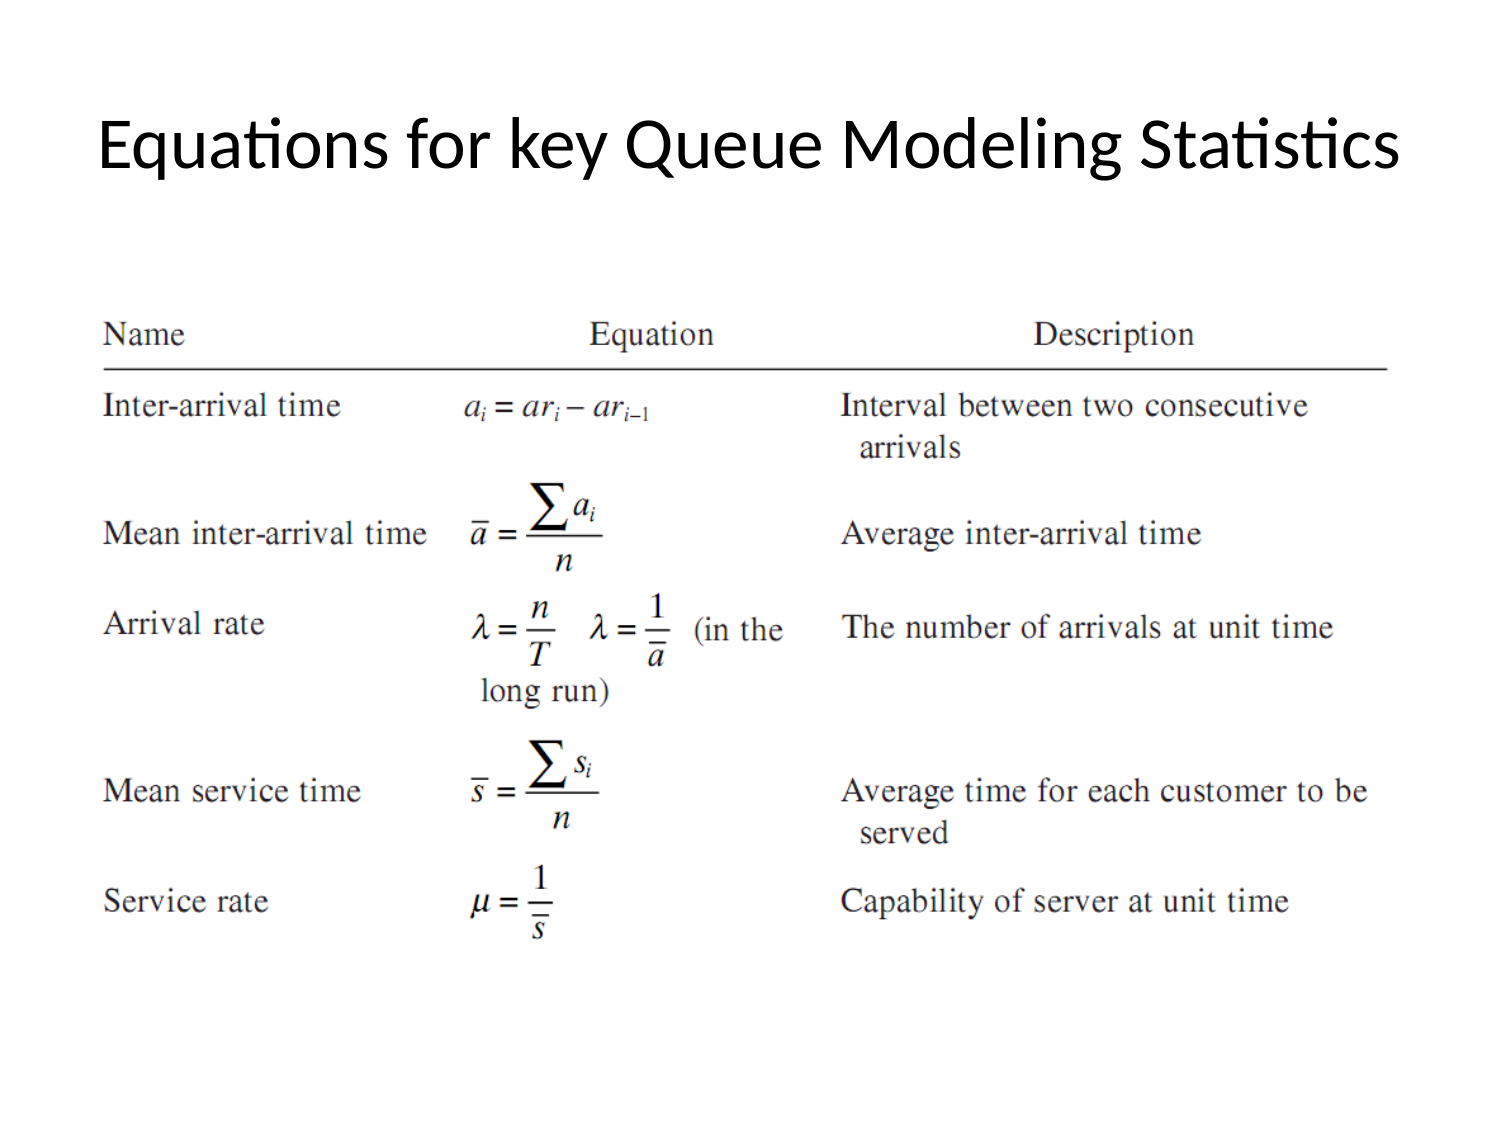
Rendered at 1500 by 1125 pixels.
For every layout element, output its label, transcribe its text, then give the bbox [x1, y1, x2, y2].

text_box Equations for key Queue Modeling Statistics [74, 45, 1425, 233]
picture [74, 306, 1426, 961]
